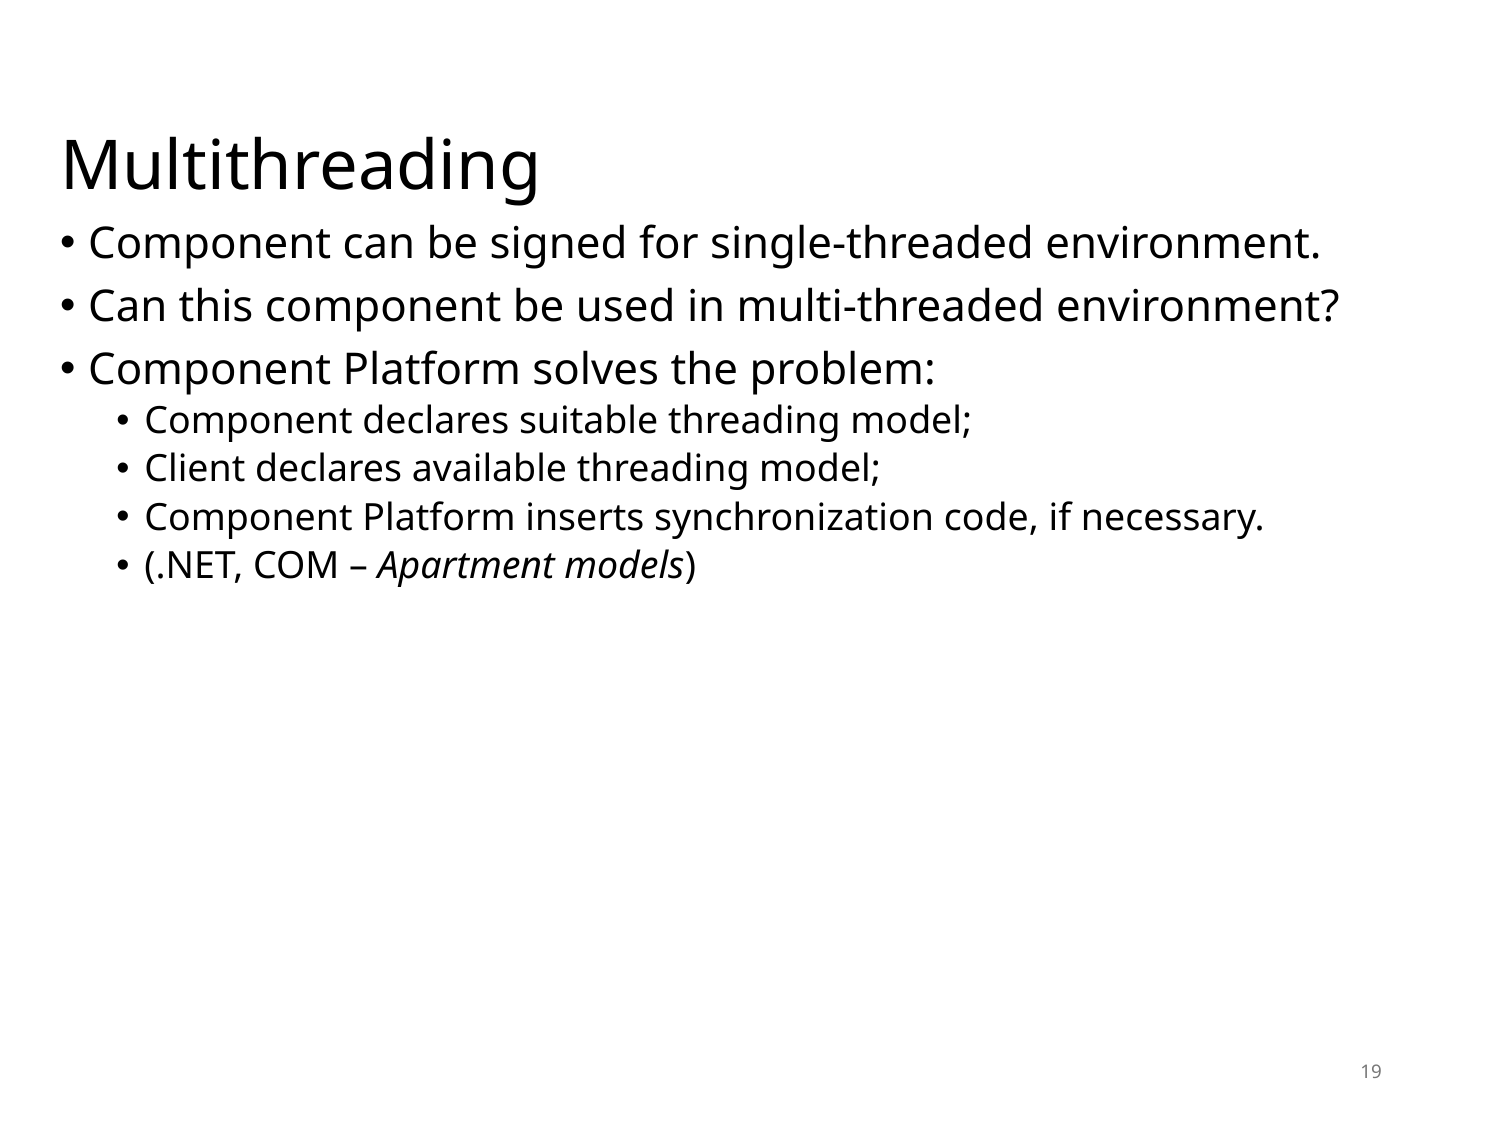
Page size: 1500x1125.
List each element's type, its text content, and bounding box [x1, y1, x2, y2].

slide_number 19 [1059, 1042, 1397, 1103]
title Multithreading [45, 37, 1455, 213]
list Component can be signed for single-threaded environment. Can this component be used in multi-threaded environment? Component Platform solves the problem: Component declares suitable threading model; Client declares available threading model; Component Platform inserts synchronization code, if necessary. (.NET, COM – Apartment models) [45, 213, 1455, 1023]
